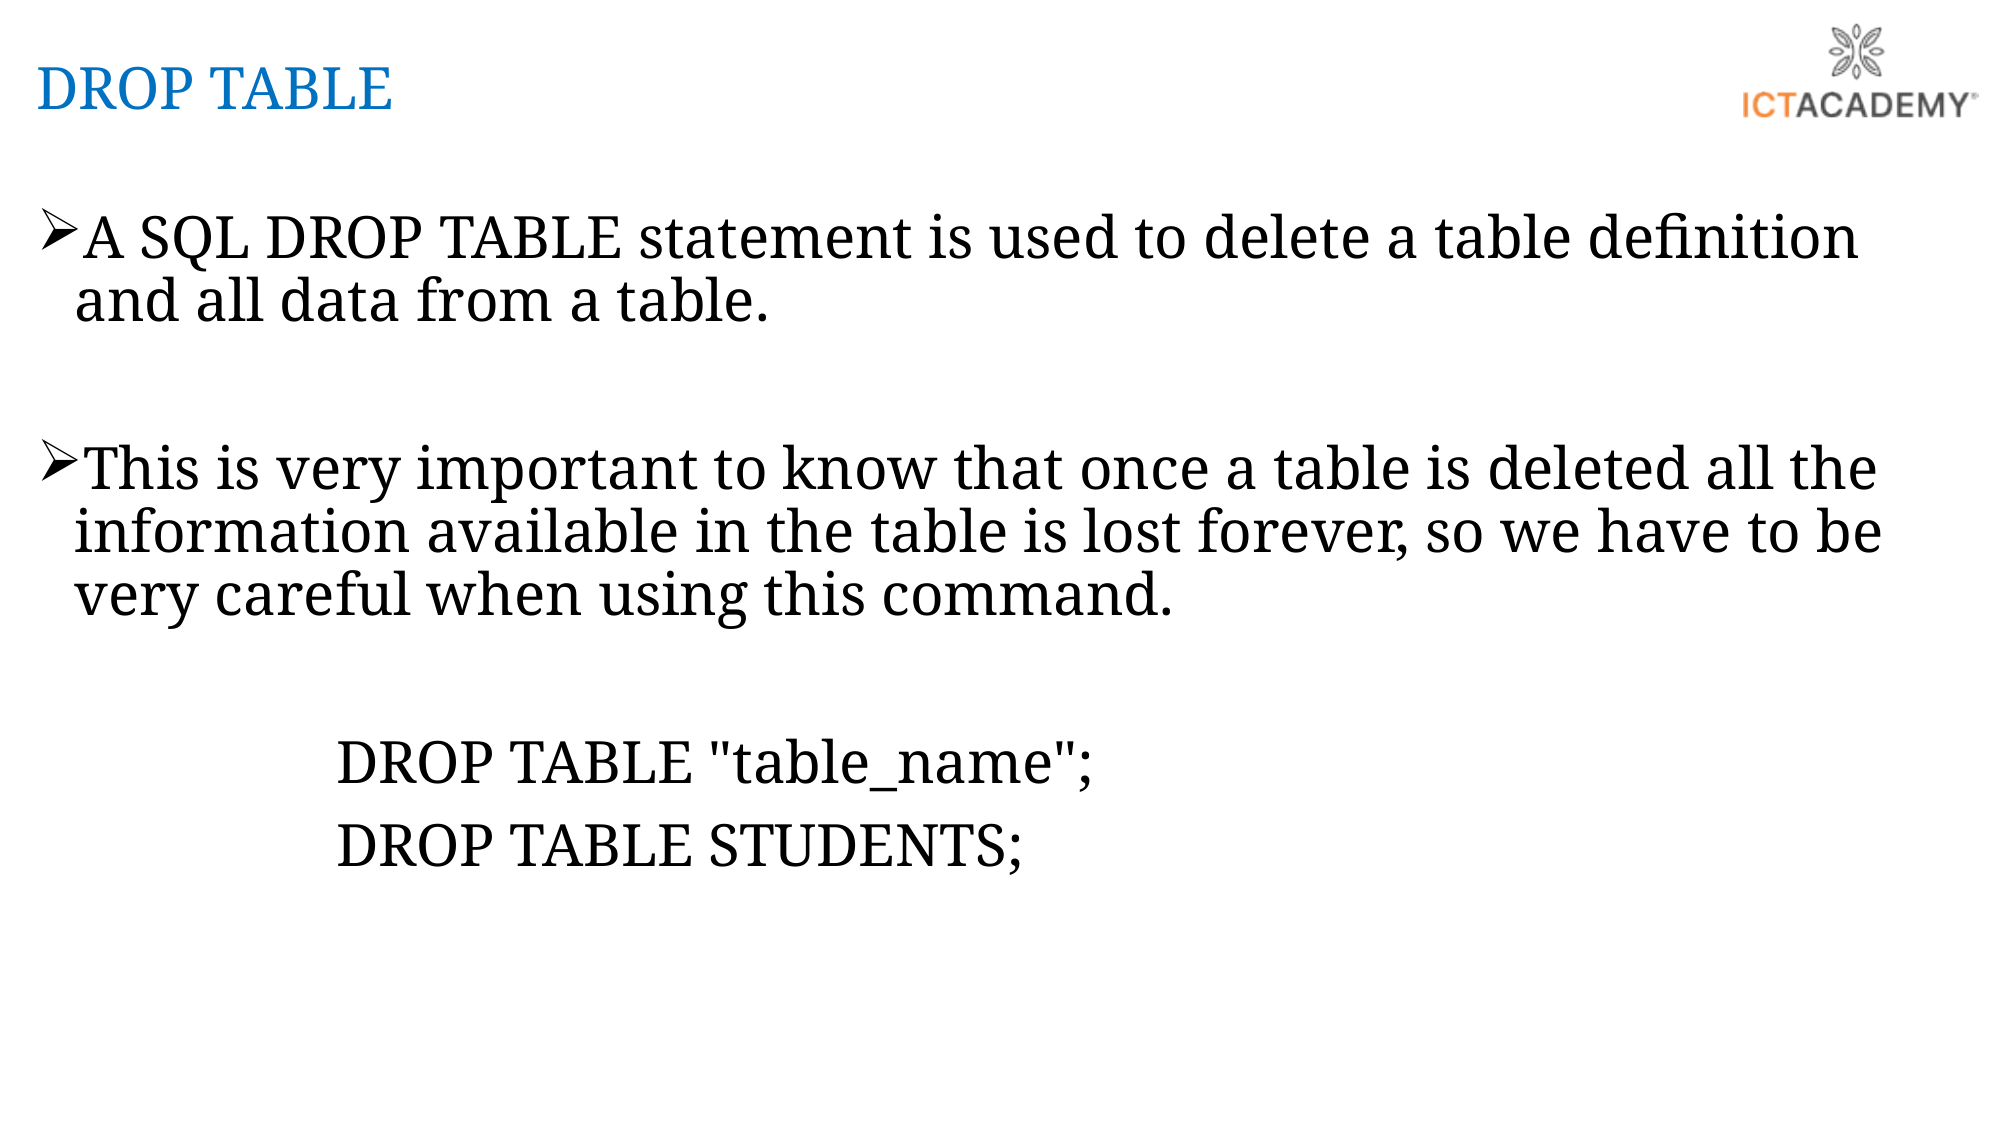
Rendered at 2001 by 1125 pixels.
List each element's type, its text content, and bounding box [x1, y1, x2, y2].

picture [1743, 22, 1979, 120]
list DROP TABLE A SQL DROP TABLE statement is used to delete a table definition and all data from a table. This is very important to know that once a table is deleted all the information available in the table is lost forever, so we have to be very careful when using this command. DROP TABLE "table_name"; DROP TABLE STUDENTS; [21, 51, 1950, 1092]
